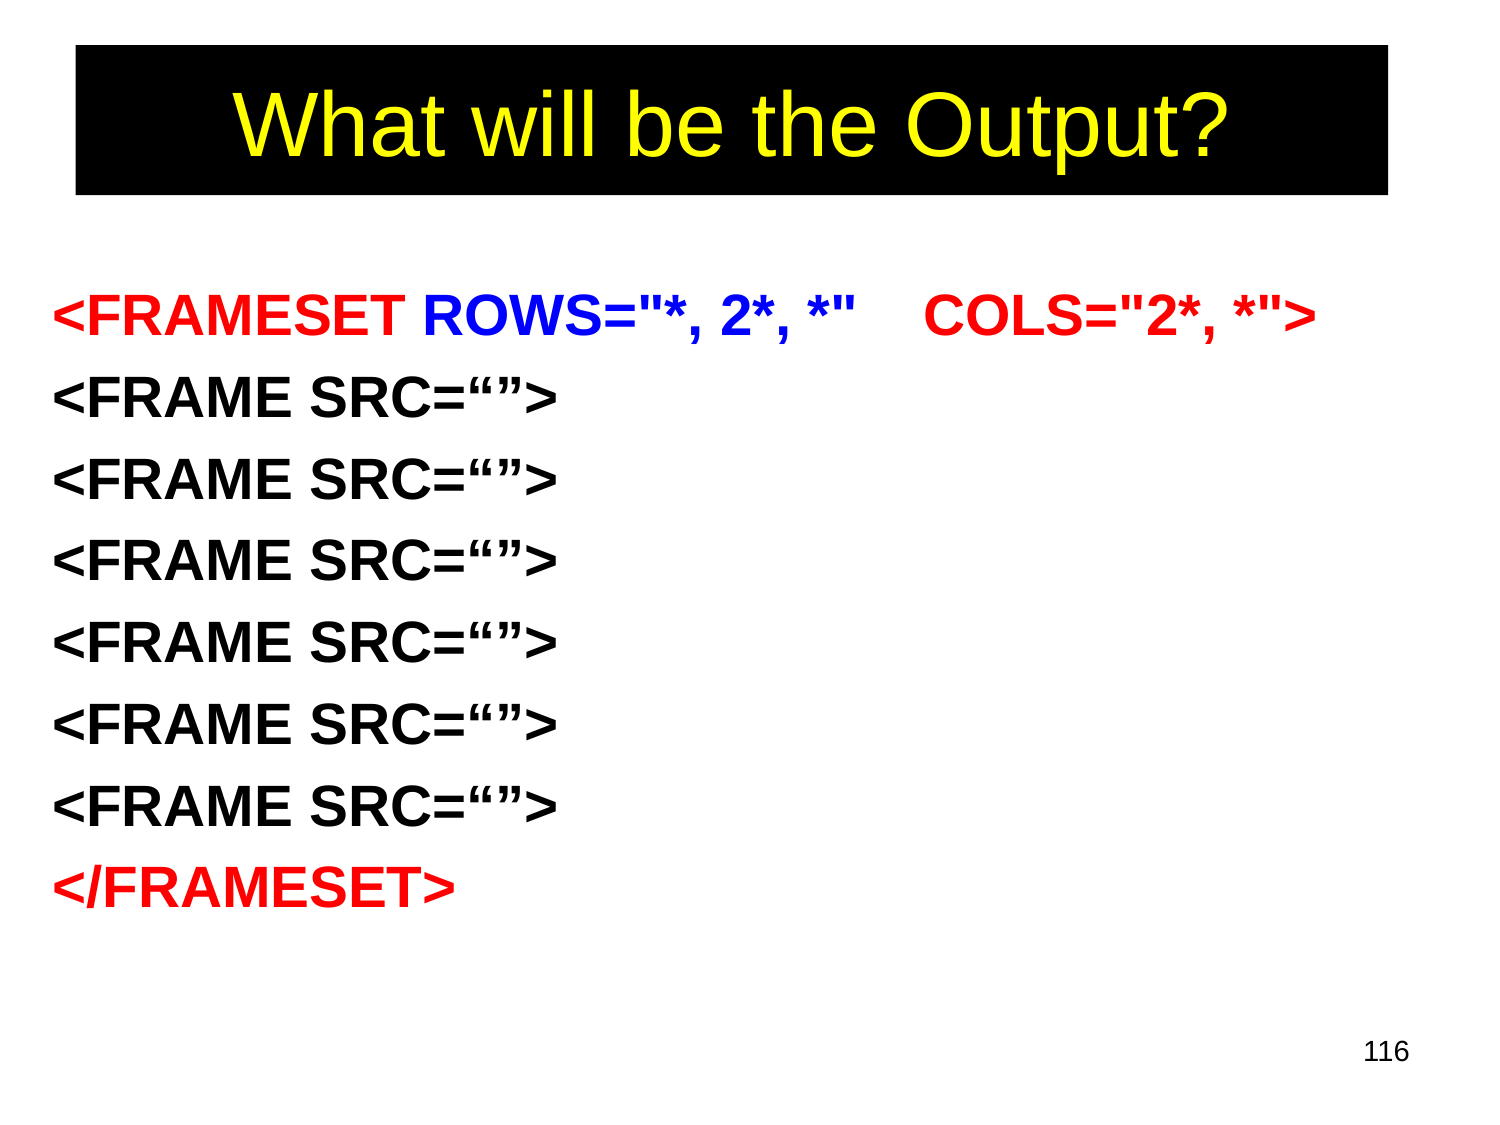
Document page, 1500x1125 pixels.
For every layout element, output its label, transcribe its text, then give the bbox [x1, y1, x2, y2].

text_box ‹#› [1074, 1024, 1425, 1103]
title What will be the Output? [75, 45, 1389, 196]
list <FRAMESET ROWS="*, 2*, *" COLS="2*, *"> <FRAME SRC=“”> <FRAME SRC=“”> <FRAME SRC=“”> <FRAME SRC=“”> <FRAME SRC=“”> <FRAME SRC=“”> </FRAMESET> [37, 270, 1425, 1013]
